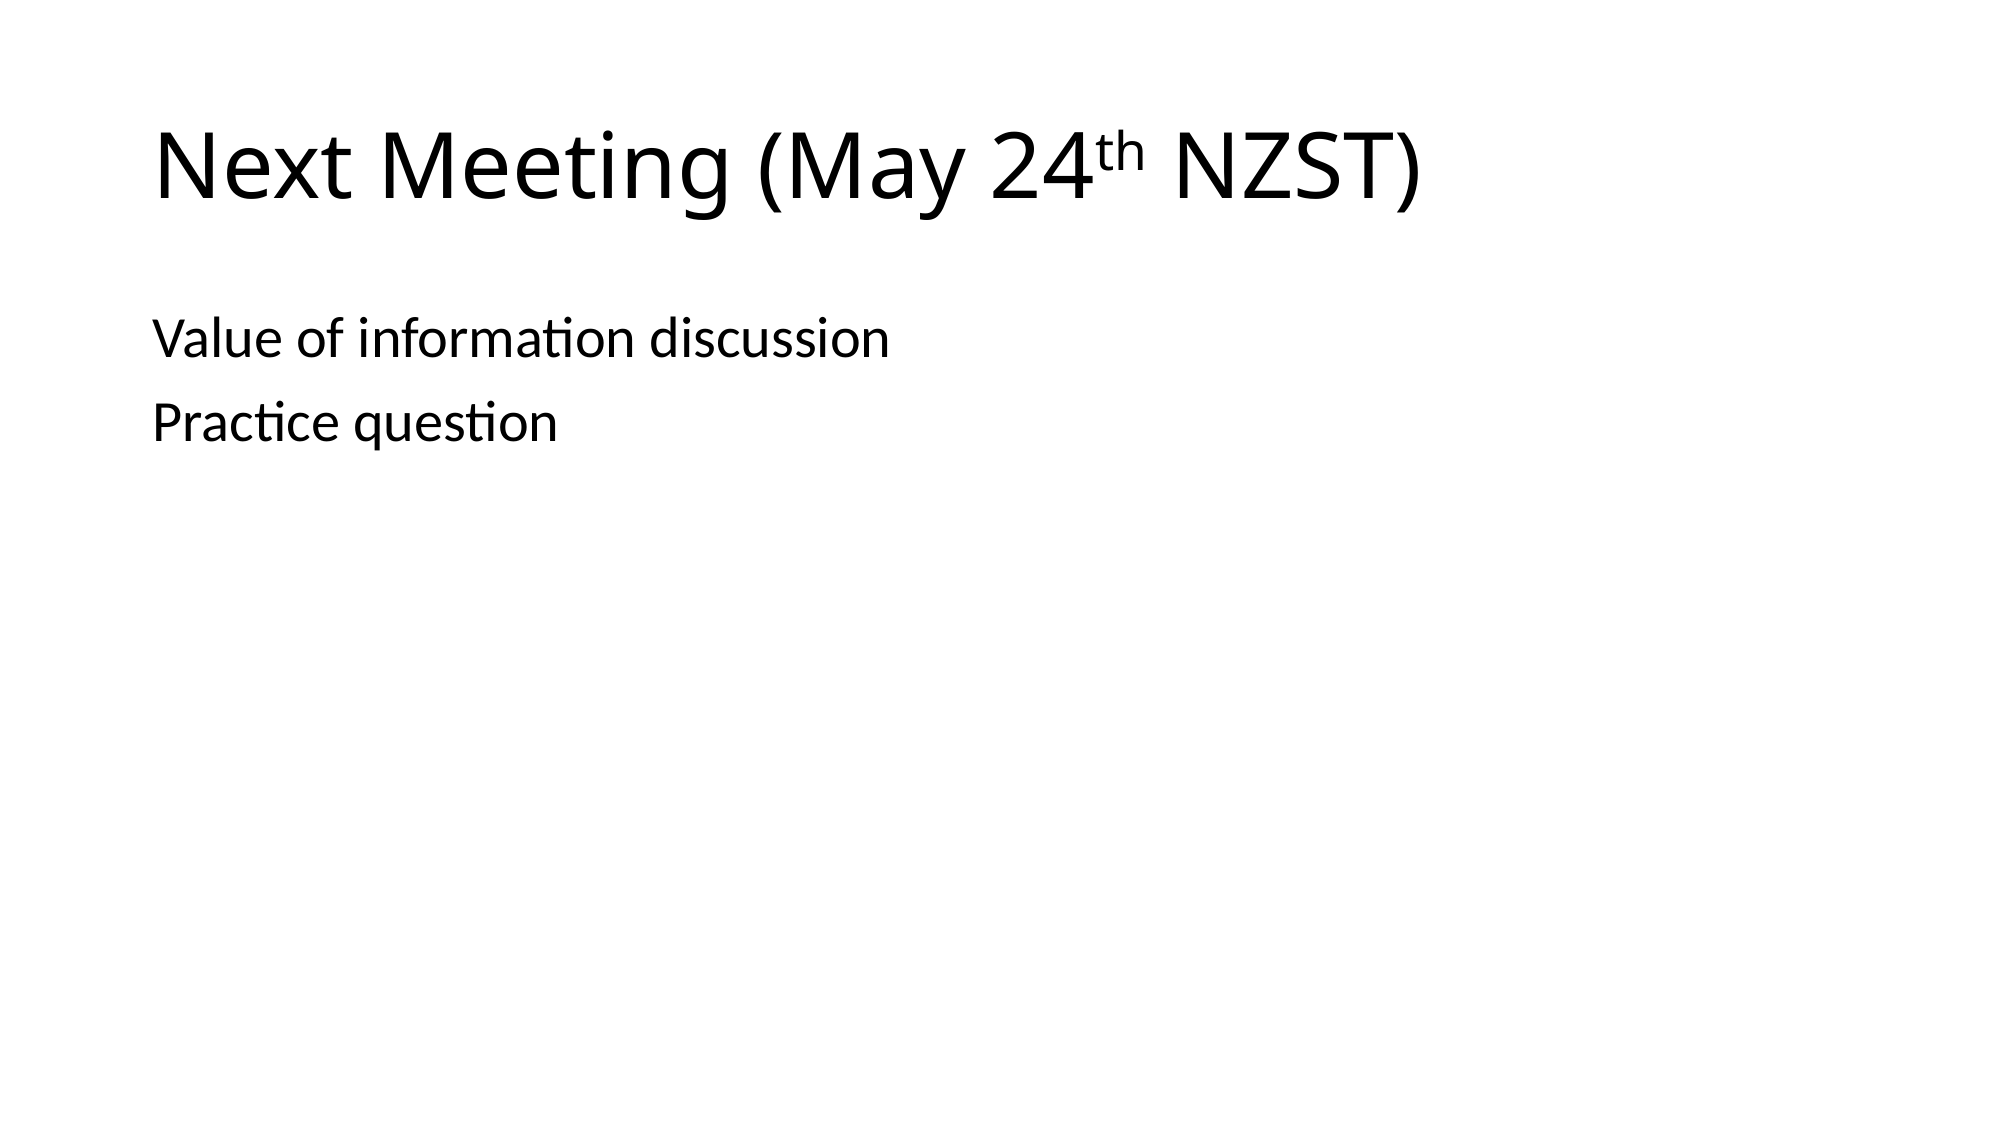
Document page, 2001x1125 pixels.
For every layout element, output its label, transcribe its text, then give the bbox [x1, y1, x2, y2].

title Next Meeting (May 24th NZST) [137, 59, 1863, 278]
list Value of information discussion Practice question [137, 299, 1863, 1014]
